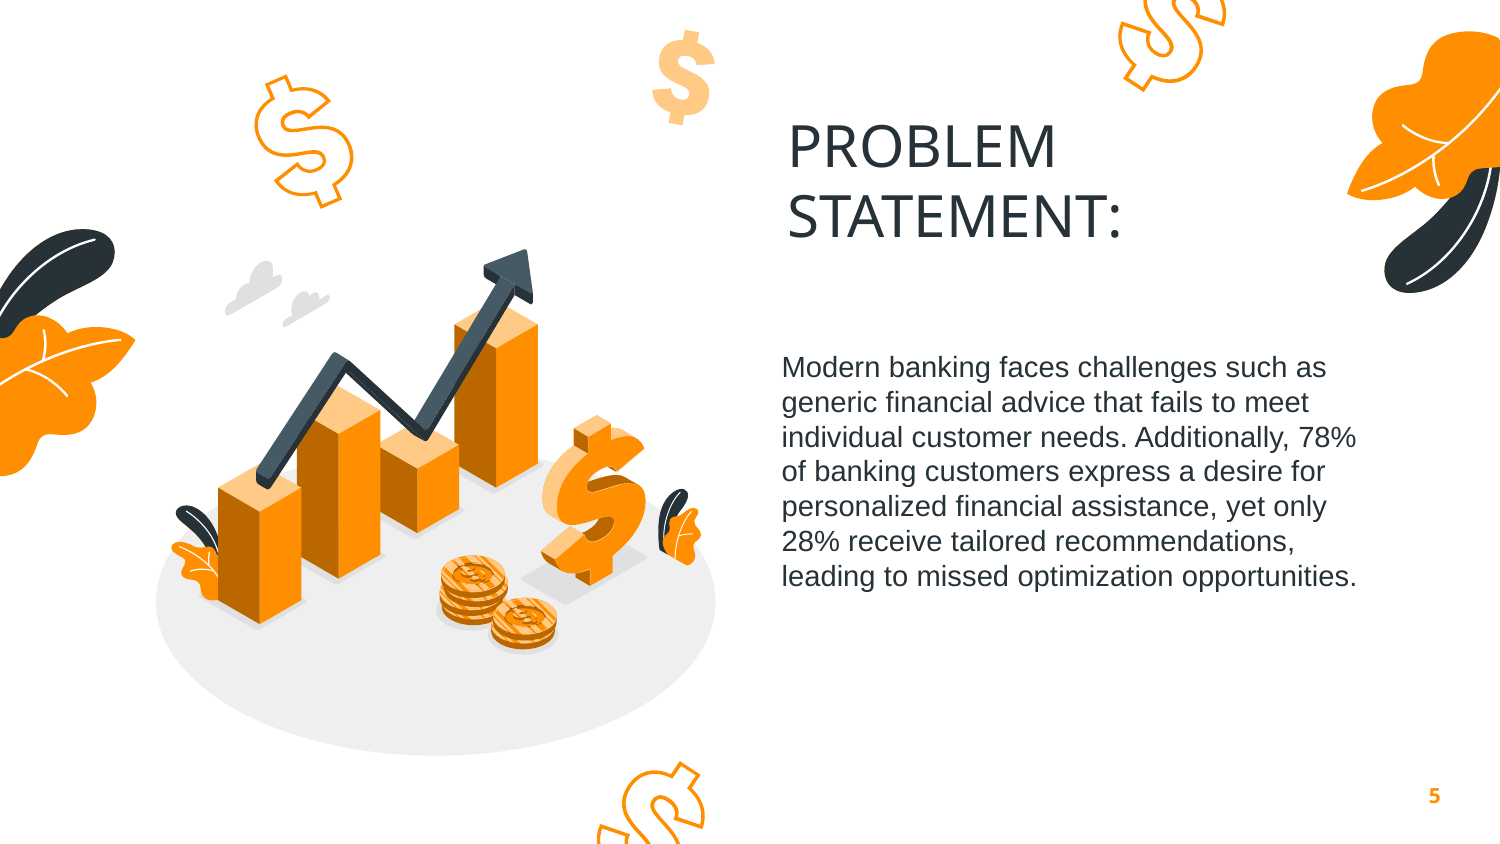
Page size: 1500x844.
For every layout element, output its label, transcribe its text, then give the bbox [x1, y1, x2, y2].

slide_number ‹#› [1389, 764, 1480, 830]
text_box [254, 74, 354, 209]
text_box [155, 249, 716, 756]
text_box [652, 29, 715, 126]
title Modern banking faces challenges such as generic financial advice that fails to meet individual customer needs. Additionally, 78% of banking customers express a desire for personalized financial assistance, yet only 28% receive tailored recommendations, leading to missed optimization opportunities. [766, 332, 1376, 419]
subtitle PROBLEM STATEMENT: [772, 148, 1382, 265]
